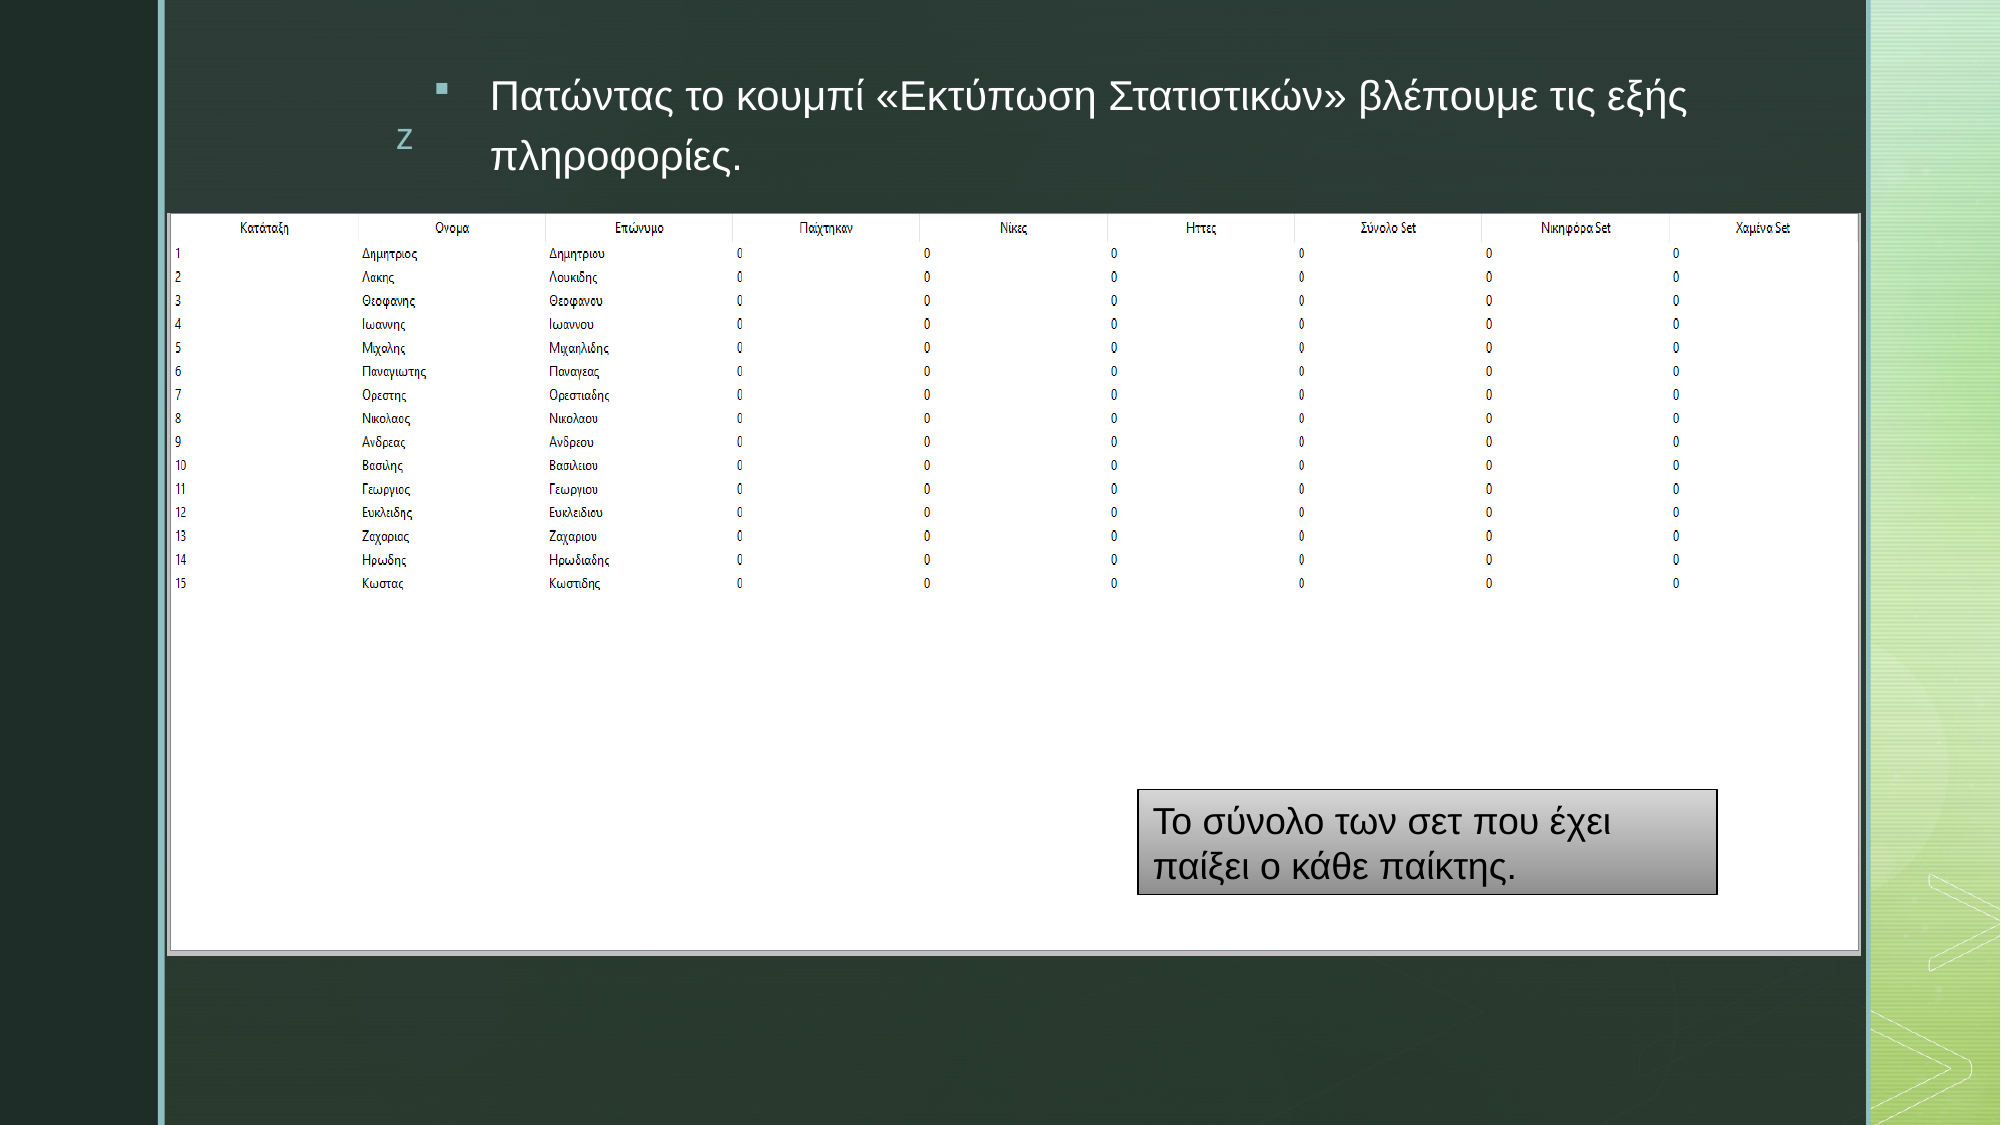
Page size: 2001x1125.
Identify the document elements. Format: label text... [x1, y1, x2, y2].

picture [167, 213, 1861, 956]
picture [1871, 0, 2001, 1125]
text_box Πατώντας το κουμπί «Εκτύπωση Στατιστικών» βλέπουμε τις εξής πληροφορίες. [418, 8, 1734, 213]
